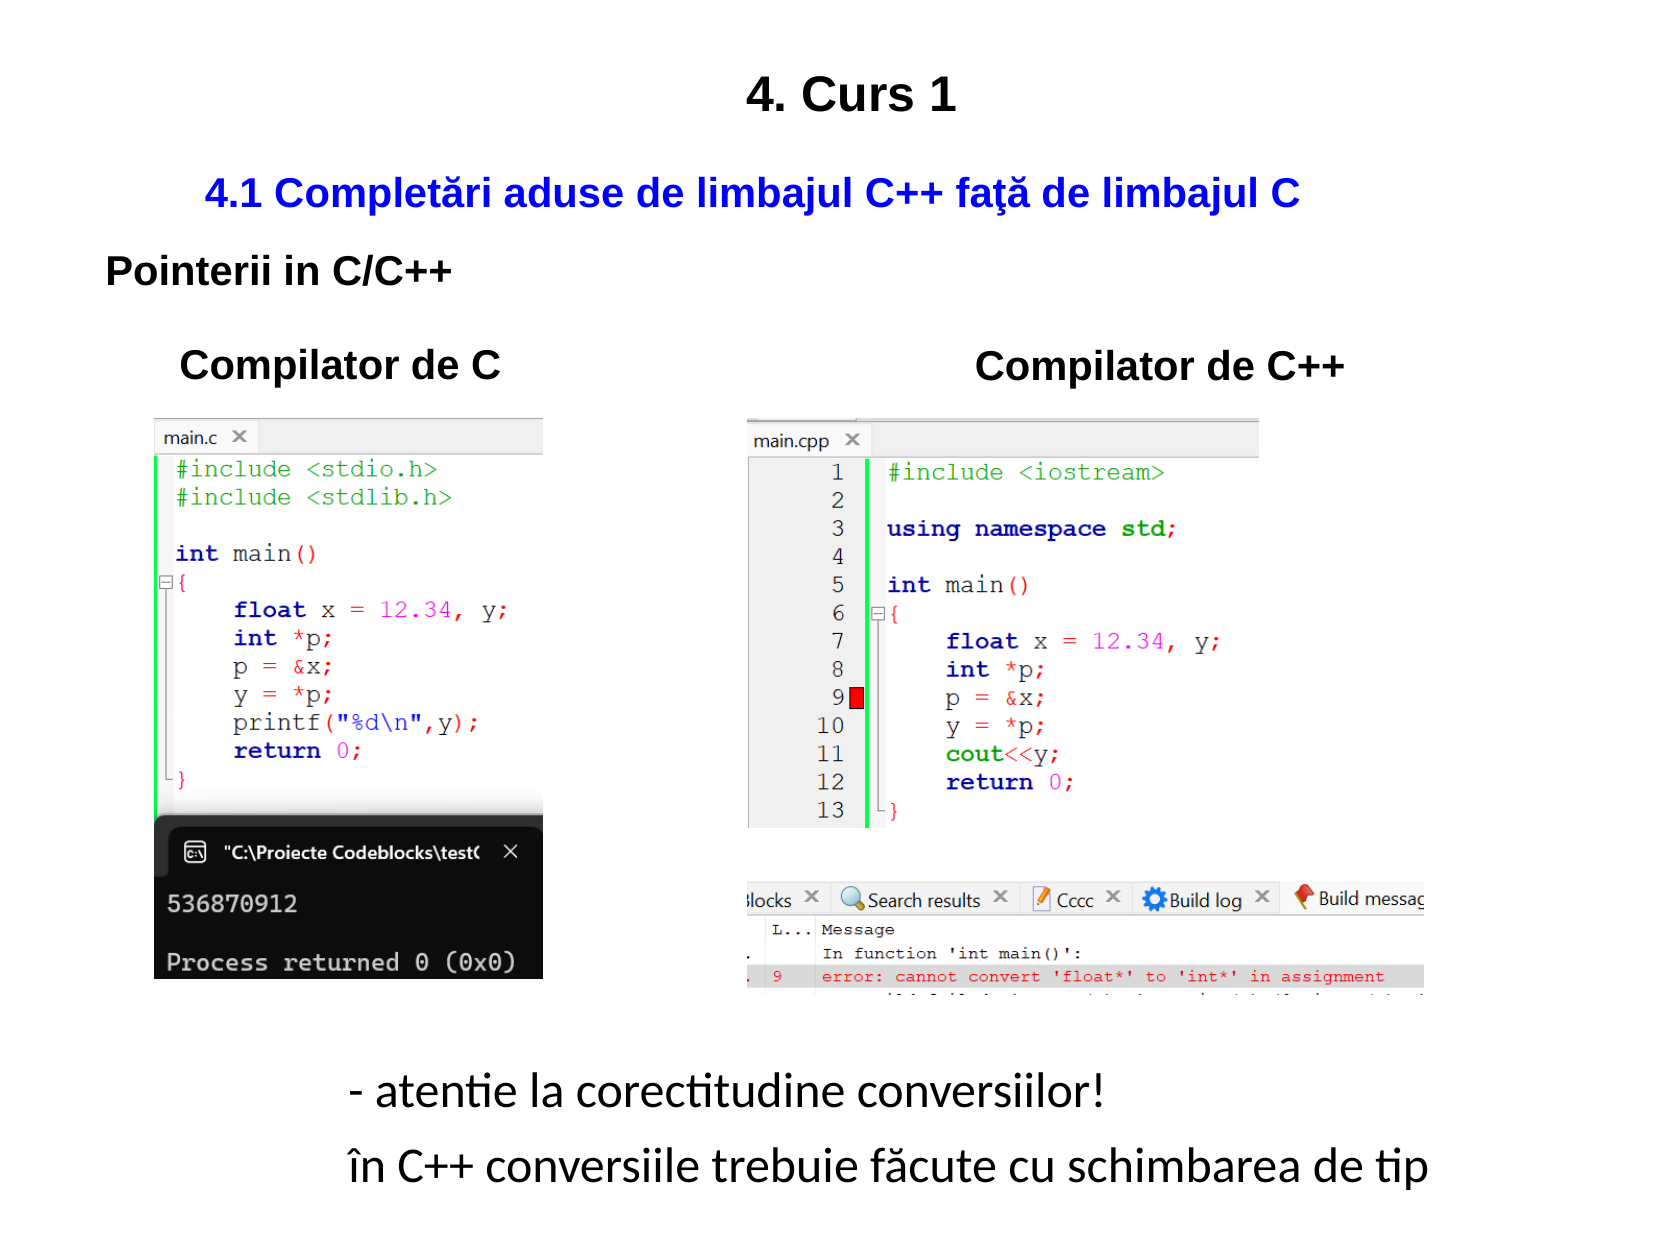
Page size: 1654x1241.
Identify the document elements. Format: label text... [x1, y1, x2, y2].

text_box 4. Curs 1 [639, 59, 1065, 123]
picture [747, 418, 1259, 829]
picture [747, 881, 1425, 996]
text_box 4.1 Completări aduse de limbajul C++ faţă de limbajul C [39, 133, 1425, 209]
text_box Compilator de C++ [960, 329, 1435, 420]
text_box - atentie la corectitudine conversiilor! în C++ conversiile trebuie făcute cu schimbarea de tip [333, 1050, 1445, 1200]
text_box Compilator de C [164, 328, 640, 419]
text_box Pointerii in C/C++ [90, 234, 607, 331]
picture [153, 418, 543, 980]
